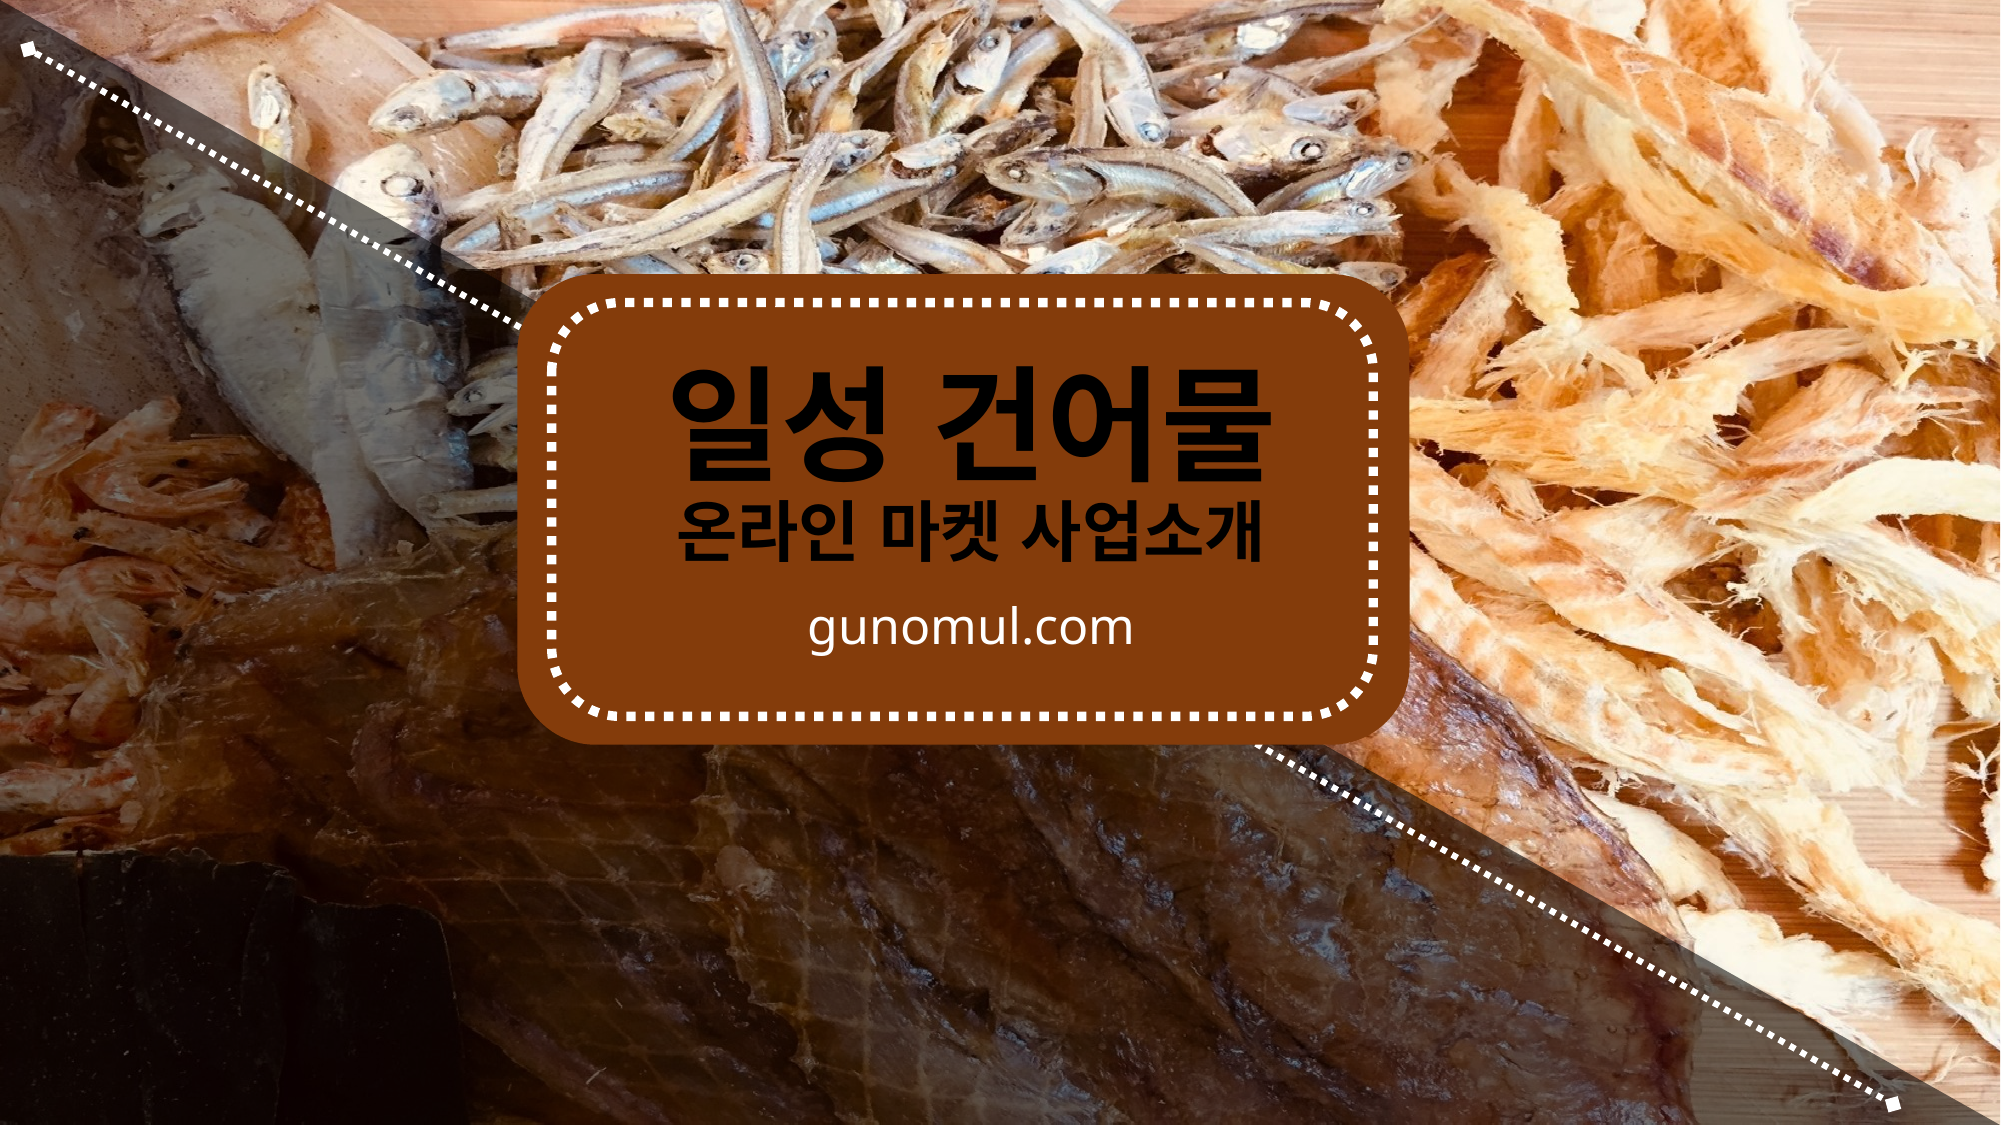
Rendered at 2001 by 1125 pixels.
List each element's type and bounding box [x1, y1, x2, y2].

text_box [0, 0, 2000, 1125]
text_box [517, 274, 1410, 745]
